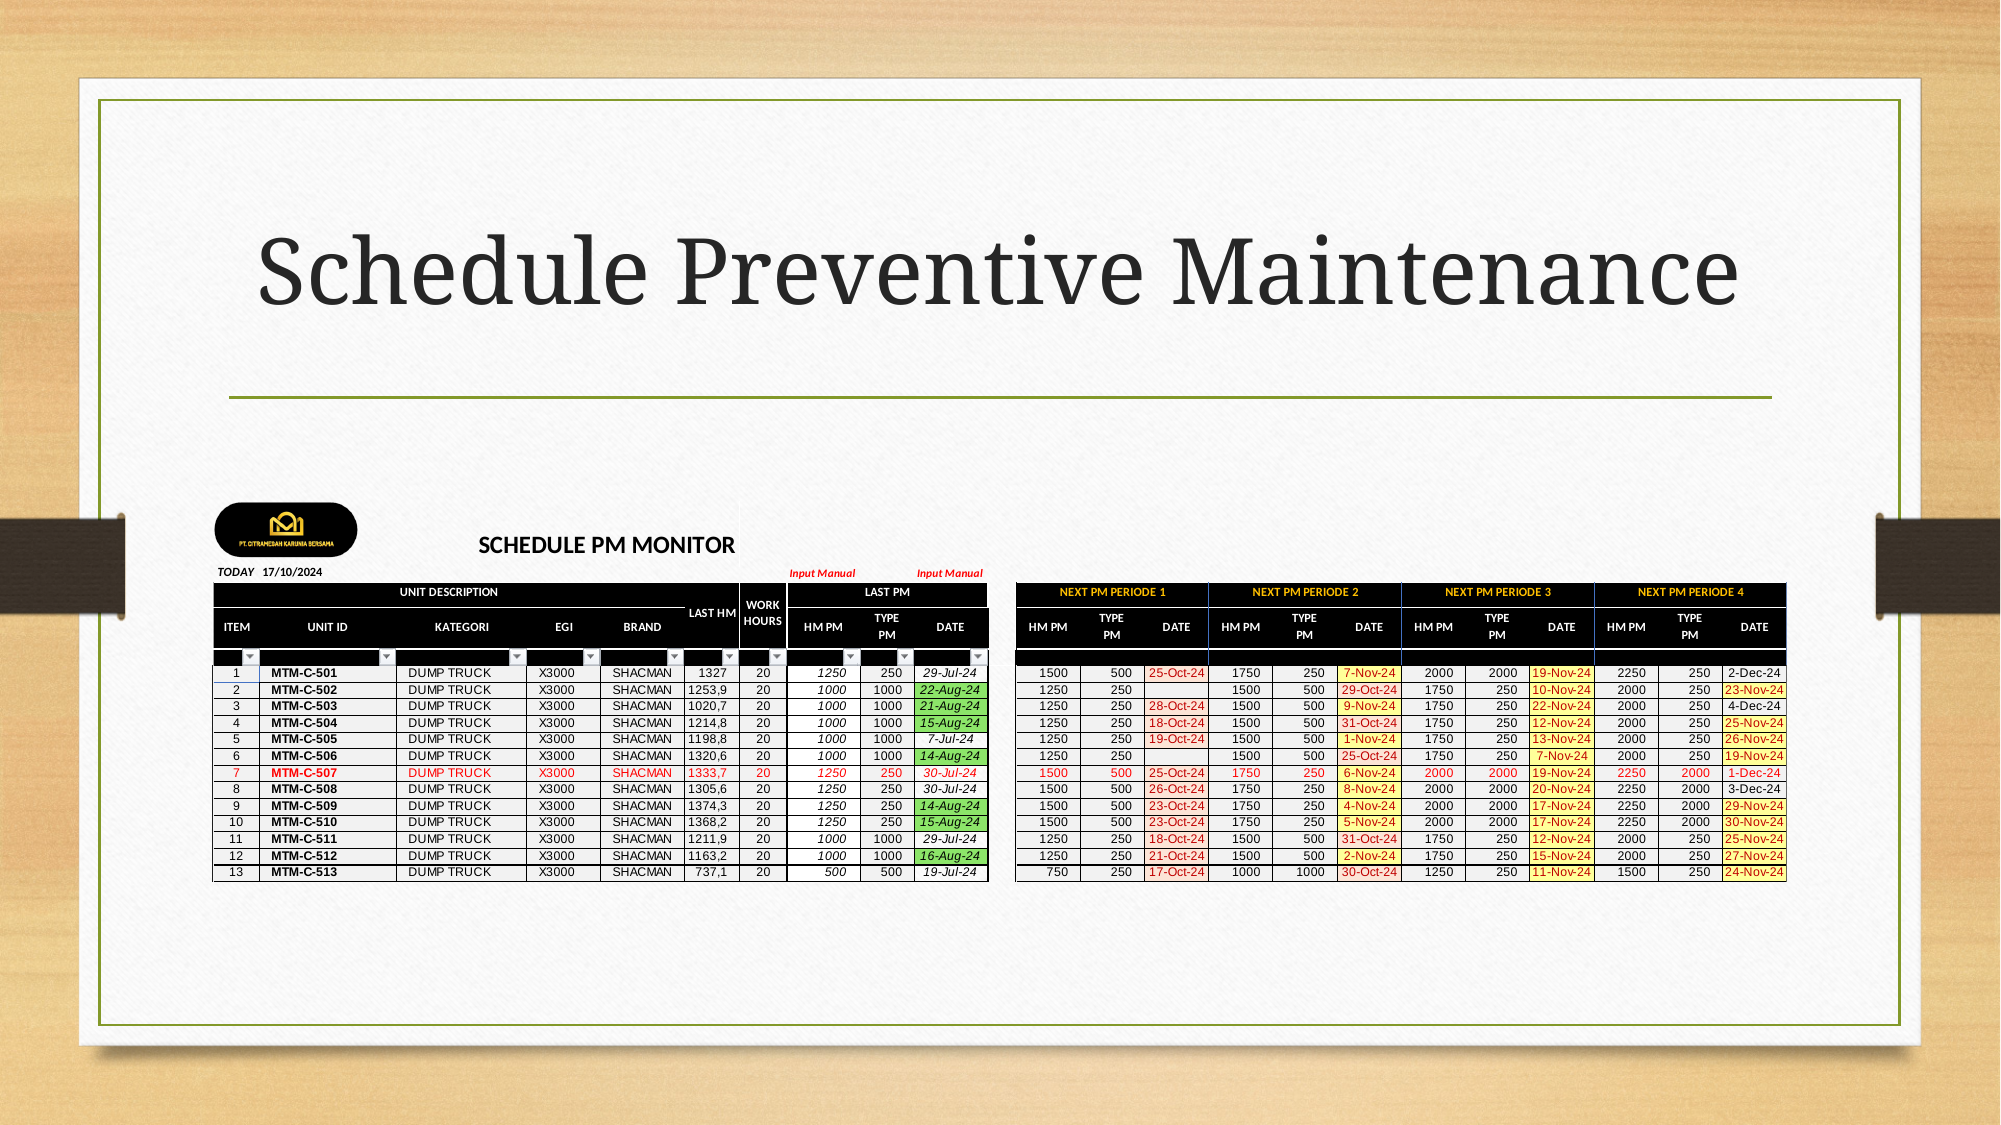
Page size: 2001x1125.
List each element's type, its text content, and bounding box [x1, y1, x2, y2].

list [212, 500, 1788, 883]
title Schedule Preventive Maintenance [212, 161, 1788, 375]
picture [0, 0, 2001, 1125]
